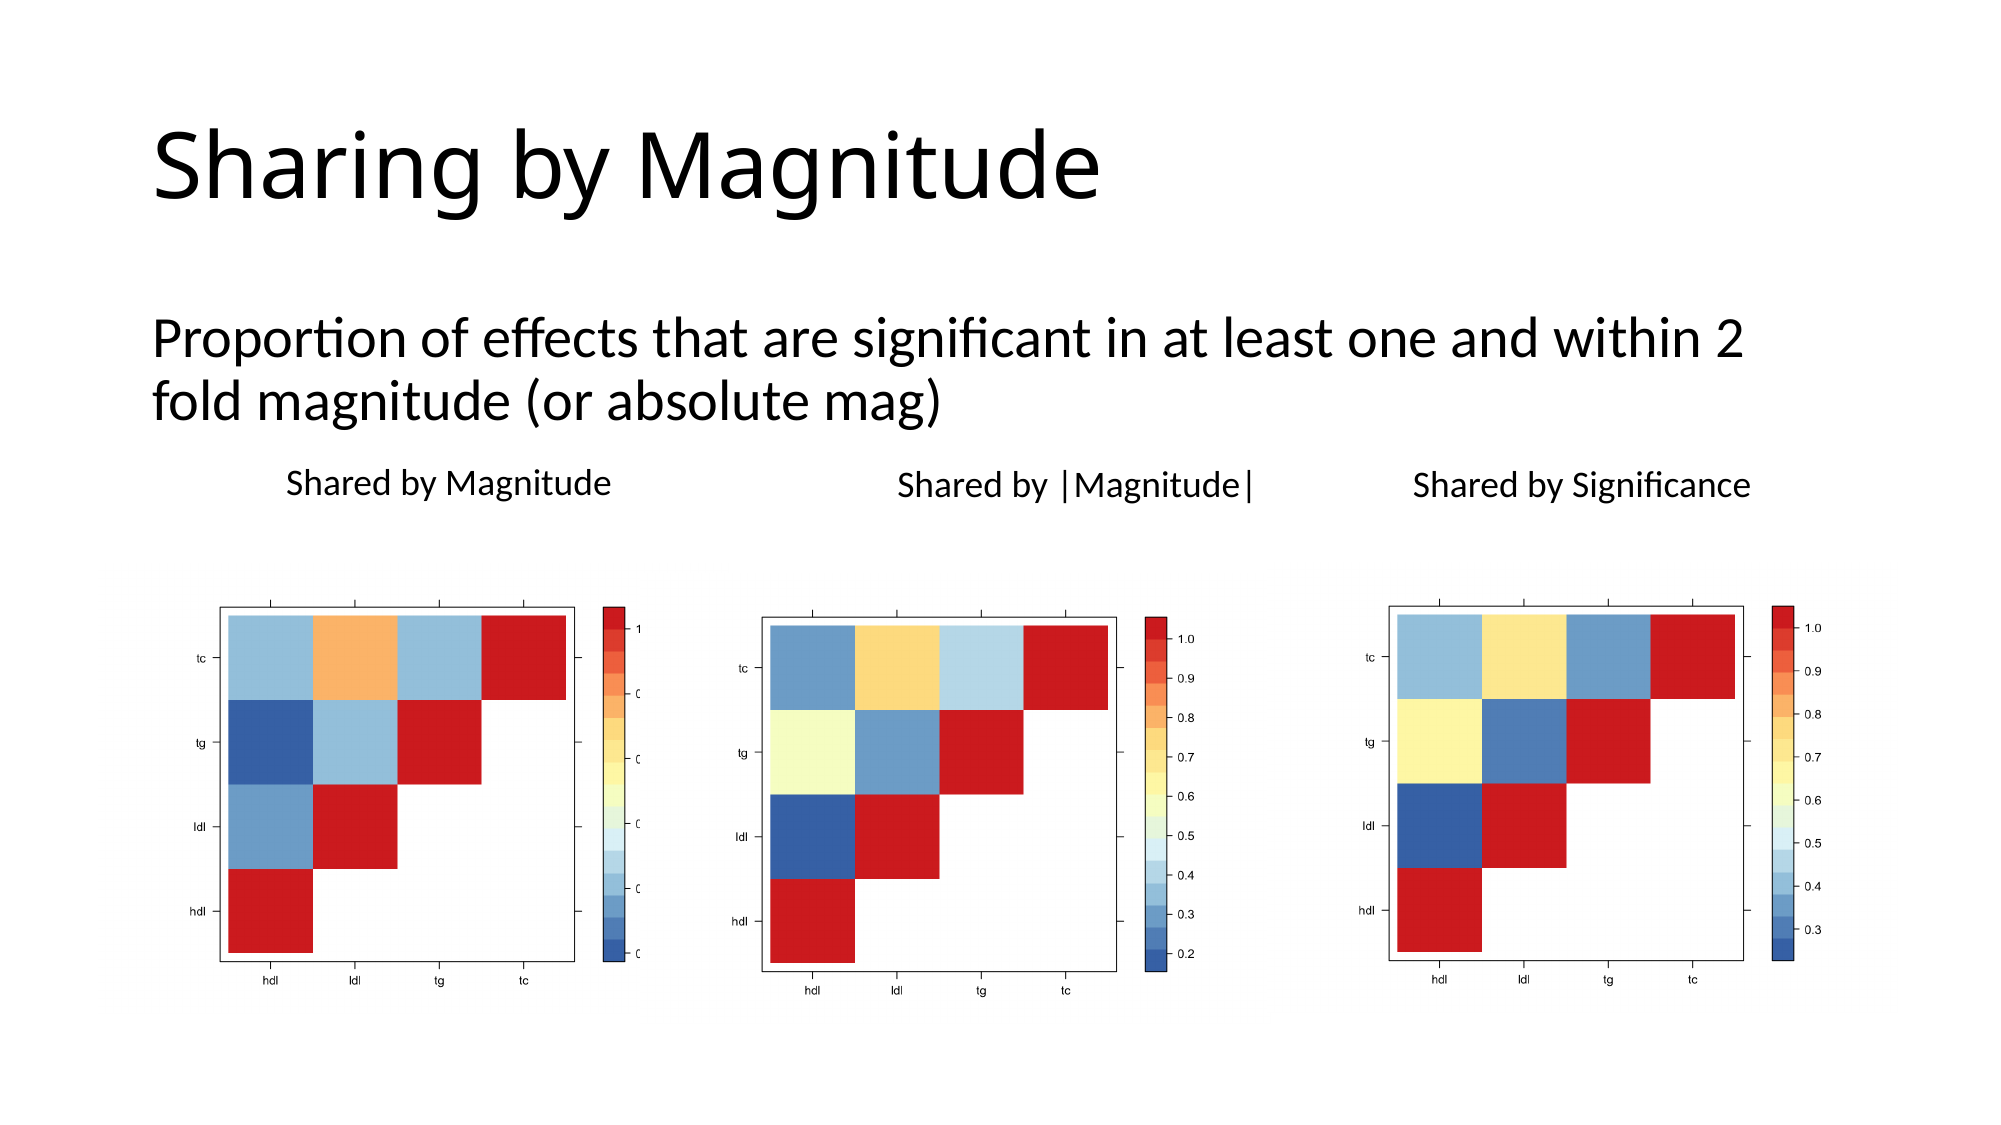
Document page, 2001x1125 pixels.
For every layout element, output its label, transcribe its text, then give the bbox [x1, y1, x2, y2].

title Sharing by Magnitude [137, 59, 1863, 278]
text_box Shared by Magnitude [271, 450, 628, 510]
text_box Shared by Significance [1398, 452, 1767, 513]
text_box Shared by |Magnitude| [882, 452, 1273, 513]
list Proportion of effects that are significant in at least one and within 2 fold magnitude (or absolute mag) [137, 299, 1863, 573]
picture [98, 562, 1898, 1024]
